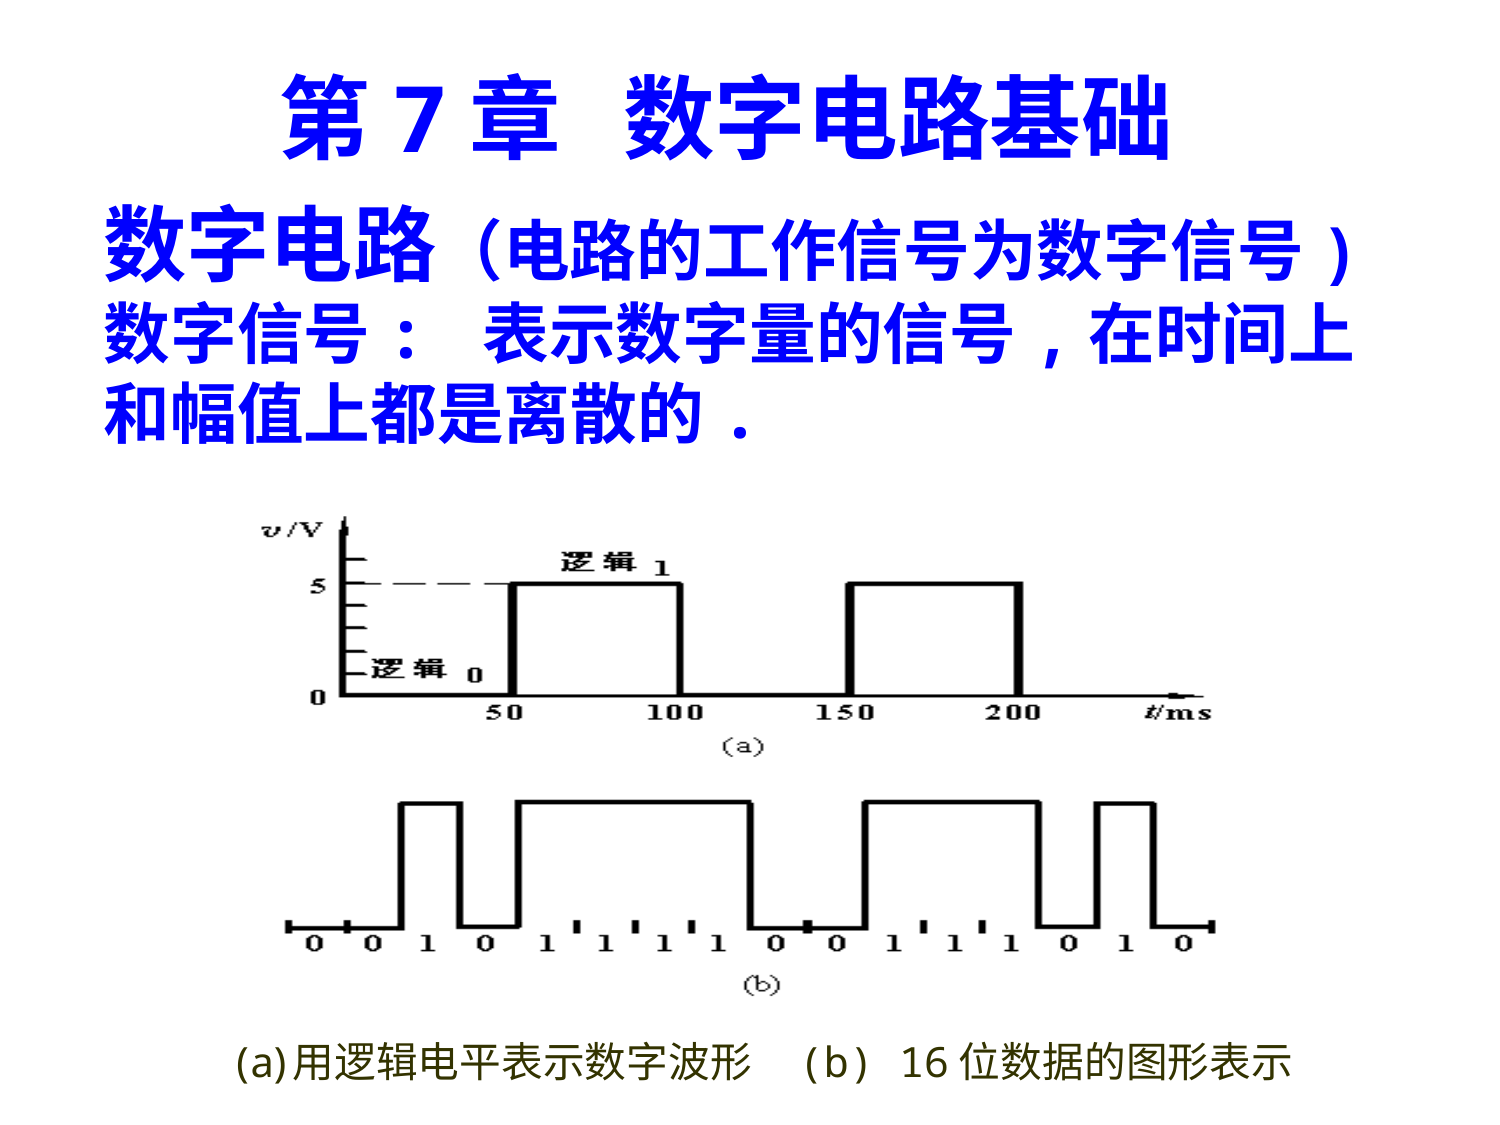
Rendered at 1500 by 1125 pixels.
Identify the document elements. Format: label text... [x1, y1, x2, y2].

subtitle 数字电路（电路的工作信号为数字信号)数字信号: 表示数字量的信号,在时间上和幅值上都是离散的. [88, 184, 1414, 492]
text_box 用逻辑电平表示数字波形 (b) 16位数据的图形表示 [221, 1028, 1308, 1094]
title 第7章 数字电路基础 [88, 47, 1364, 184]
picture [253, 515, 1223, 1006]
